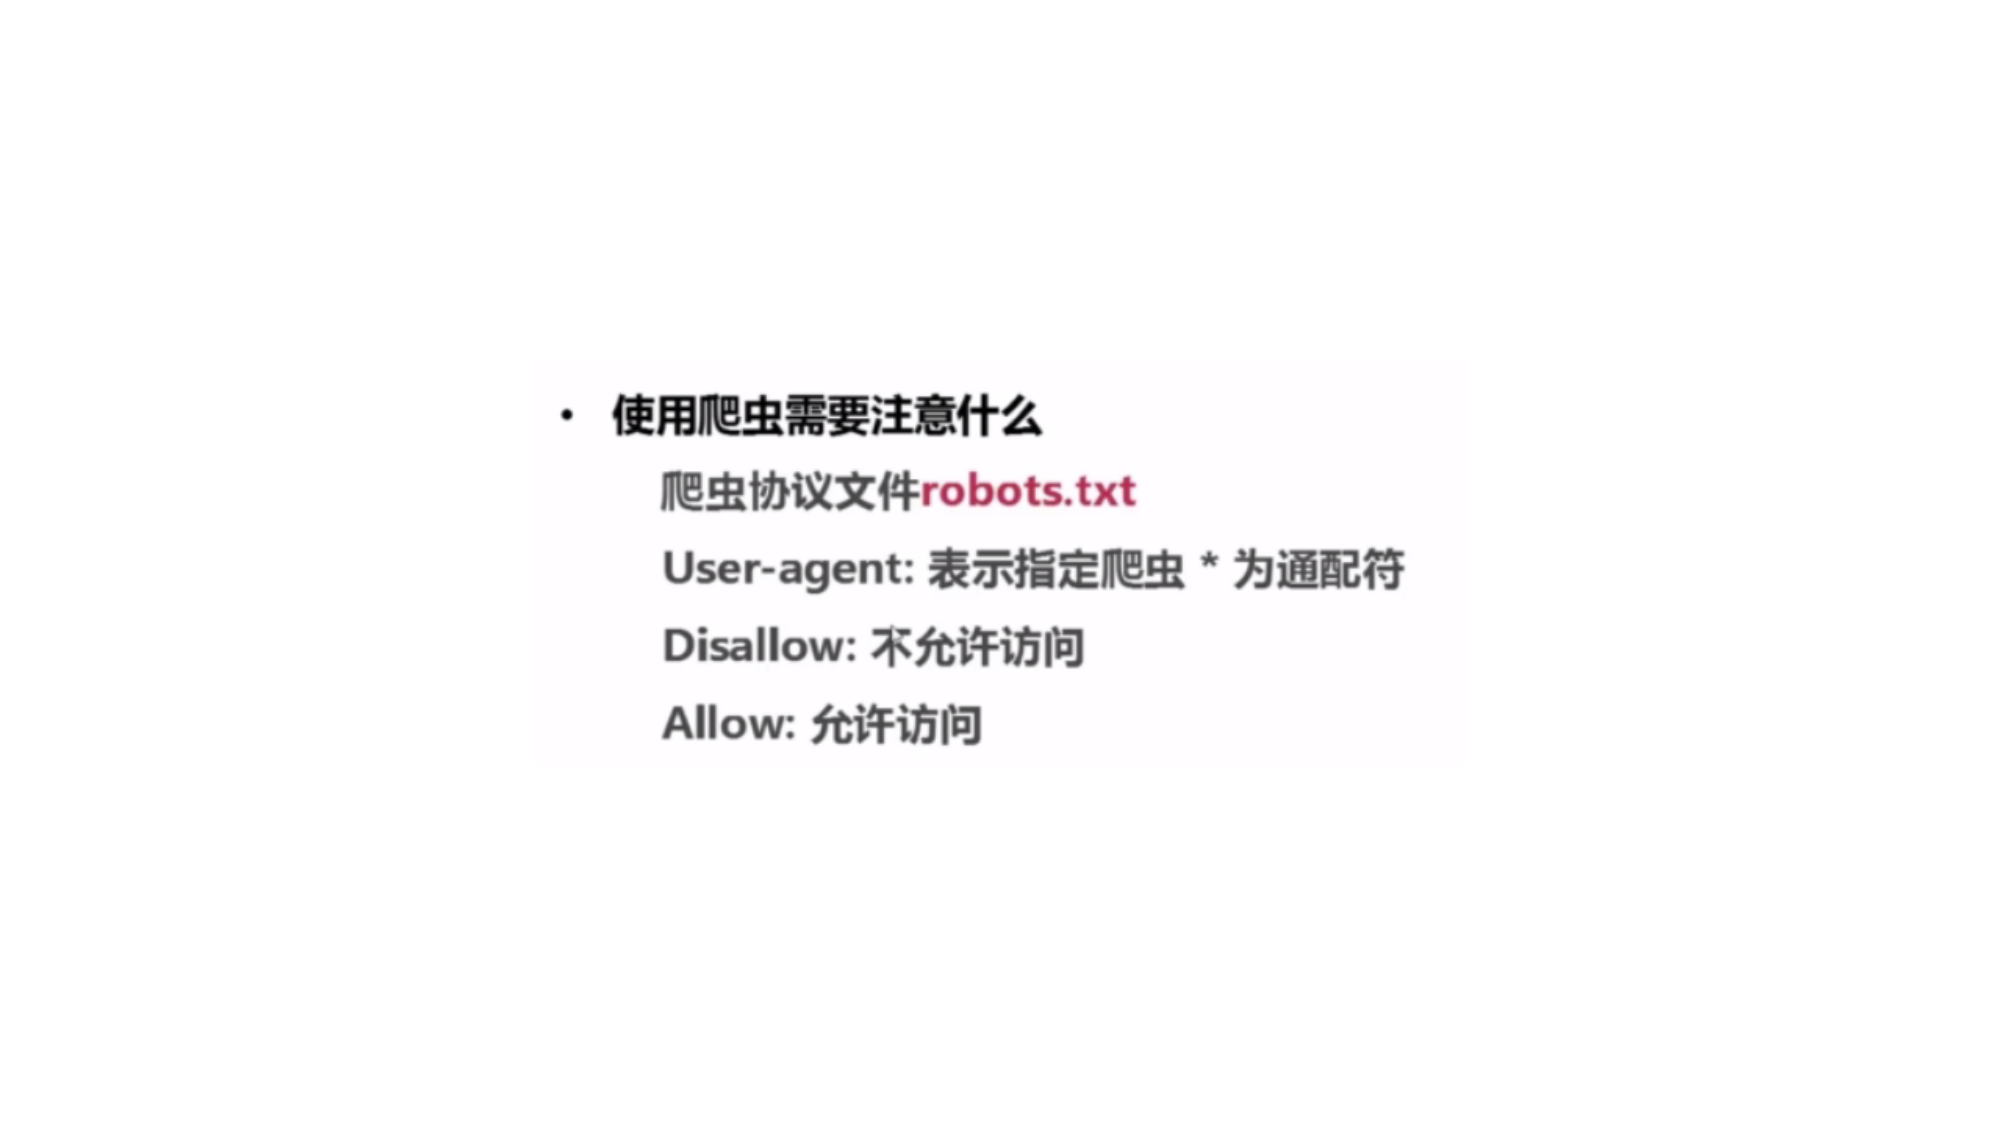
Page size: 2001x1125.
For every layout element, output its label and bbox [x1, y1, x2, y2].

picture [534, 359, 1466, 766]
